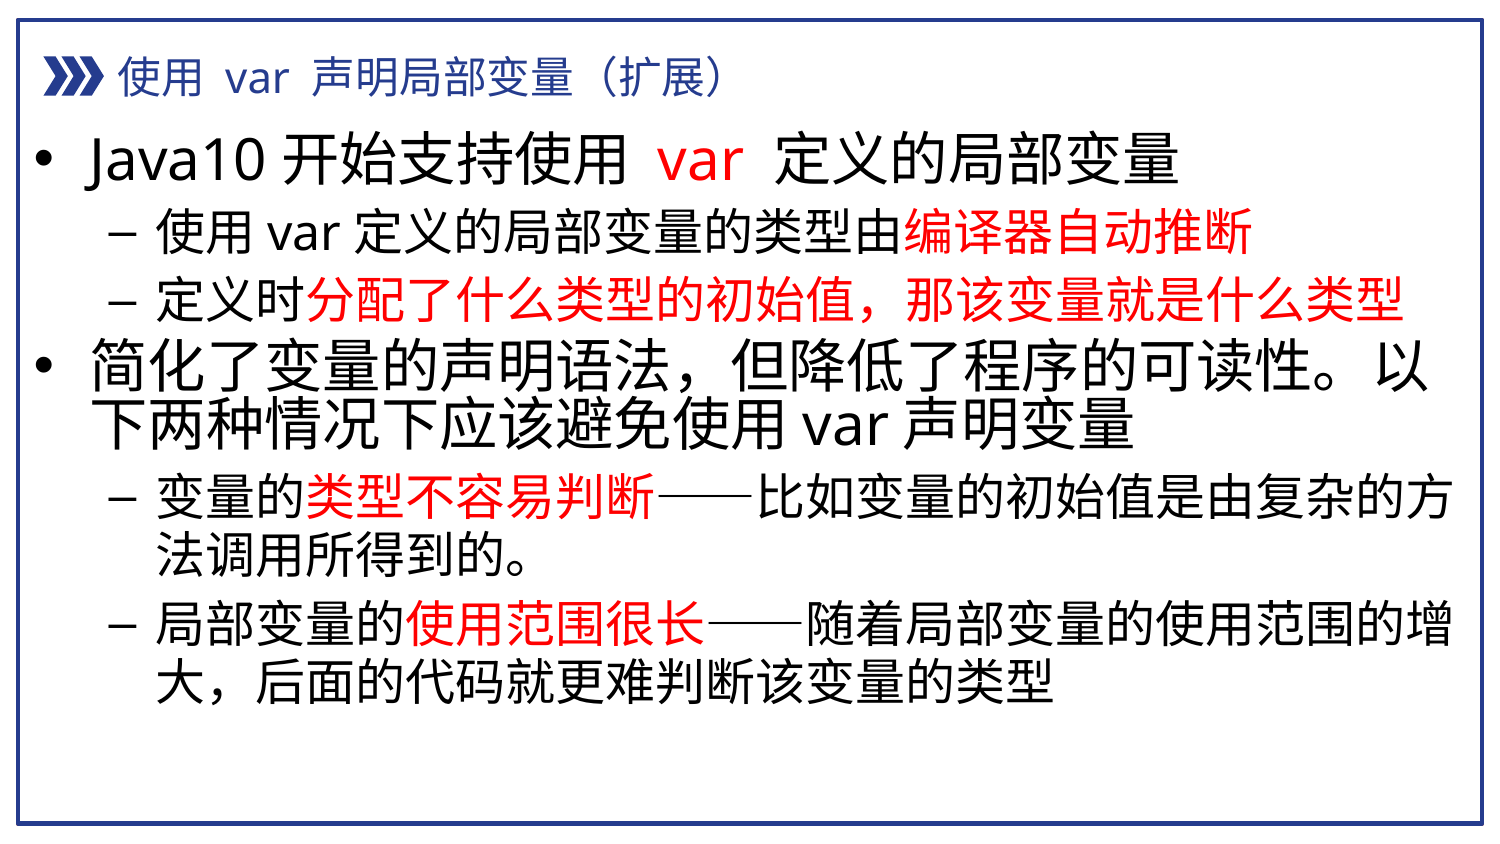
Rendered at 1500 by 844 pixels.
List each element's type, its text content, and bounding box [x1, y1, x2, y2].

text_box Java10开始支持使用 var 定义的局部变量 使用var定义的局部变量的类型由编译器自动推断 定义时分配了什么类型的初始值，那该变量就是什么类型 简化了变量的声明语法，但降低了程序的可读性。以下两种情况下应该避免使用var声明变量 变量的类型不容易判断——比如变量的初始值是由复杂的方法调用所得到的。 局部变量的使用范围很长——随着局部变量的使用范围的增大，后面的代码就更难判断该变量的类型 [18, 126, 1483, 824]
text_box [43, 41, 758, 111]
text_box [16, 18, 1484, 826]
